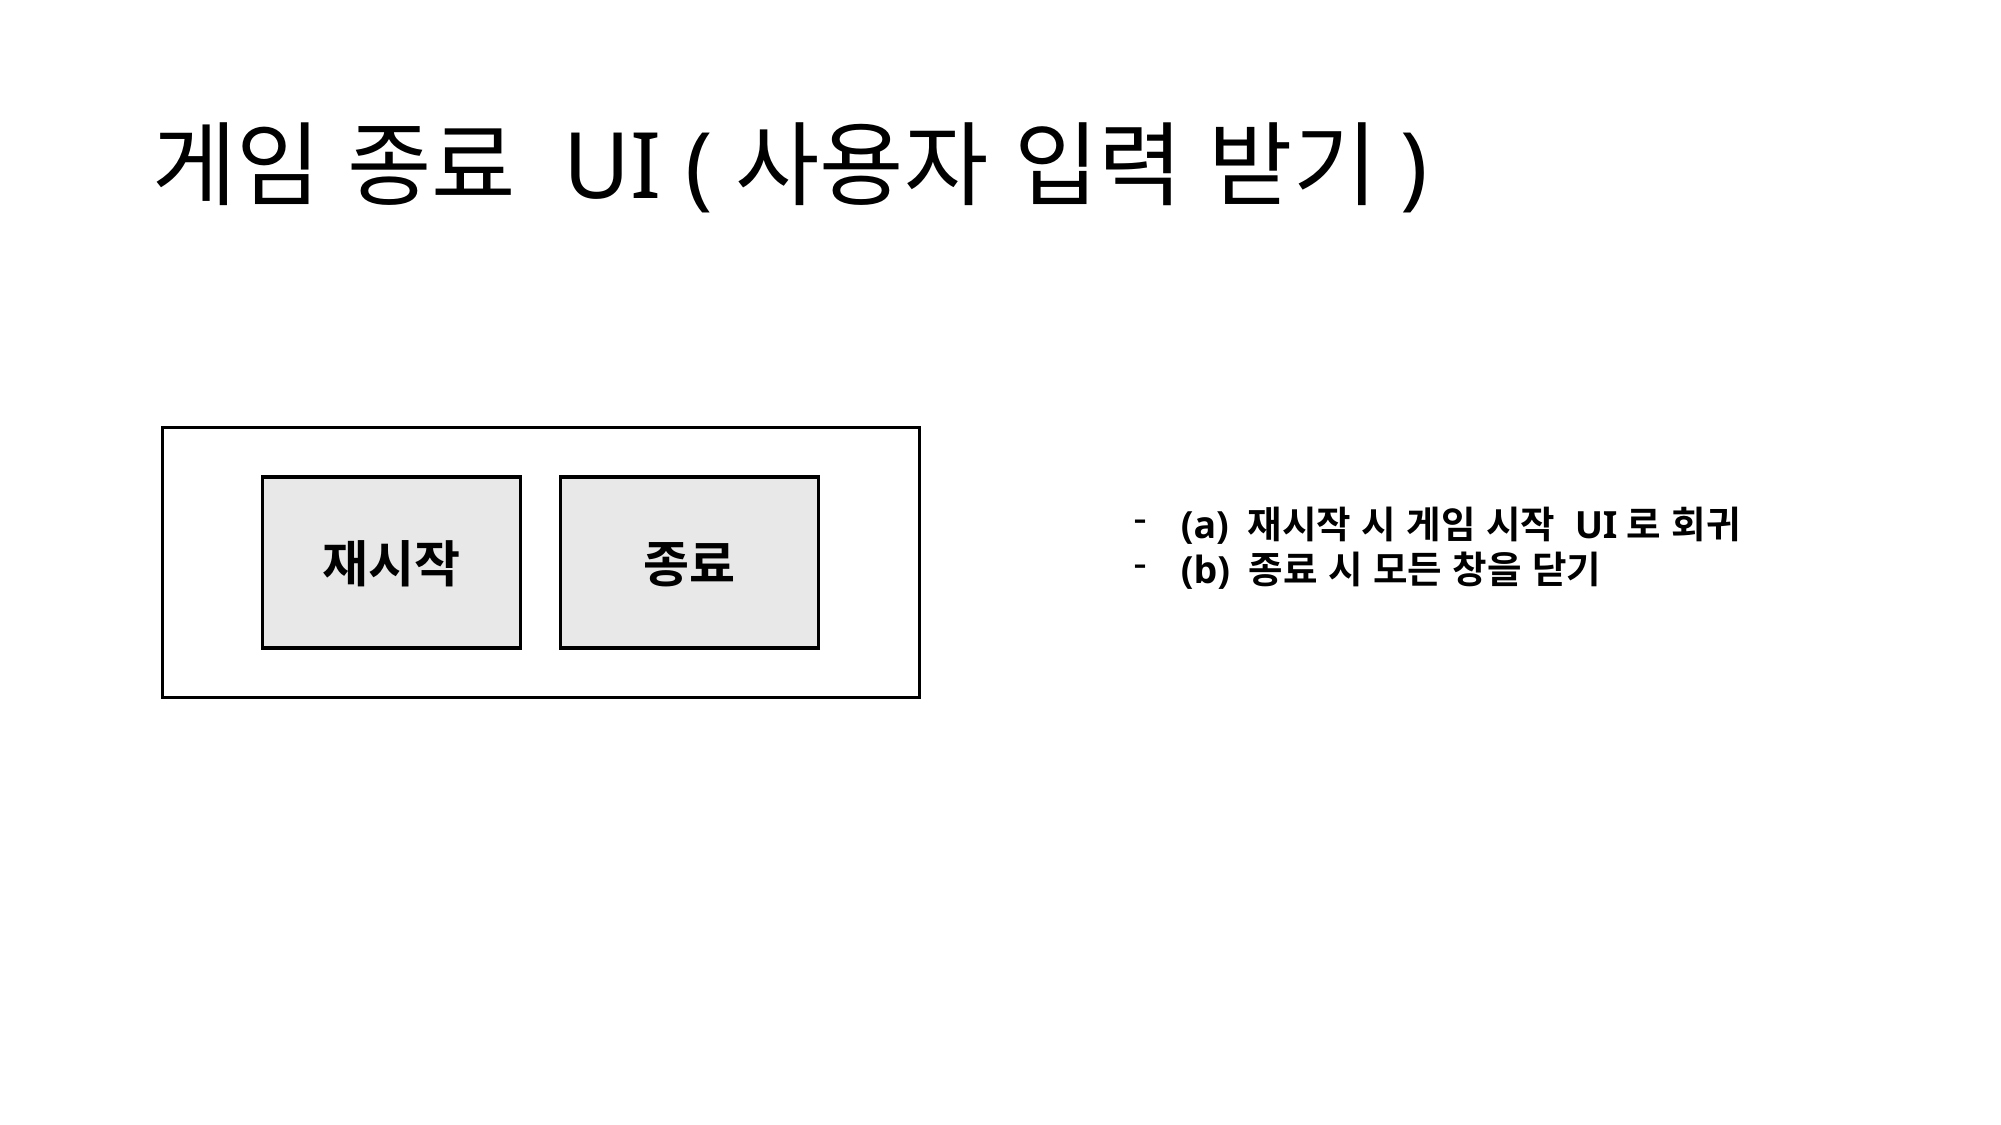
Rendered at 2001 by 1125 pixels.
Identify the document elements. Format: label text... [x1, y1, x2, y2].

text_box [161, 427, 920, 698]
title 게임 종료 UI (사용자 입력 받기) [137, 59, 1863, 278]
text_box (a) 재시작 시 게임 시작 UI로 회귀 (b) 종료 시 모든 창을 닫기 [1118, 278, 1847, 992]
